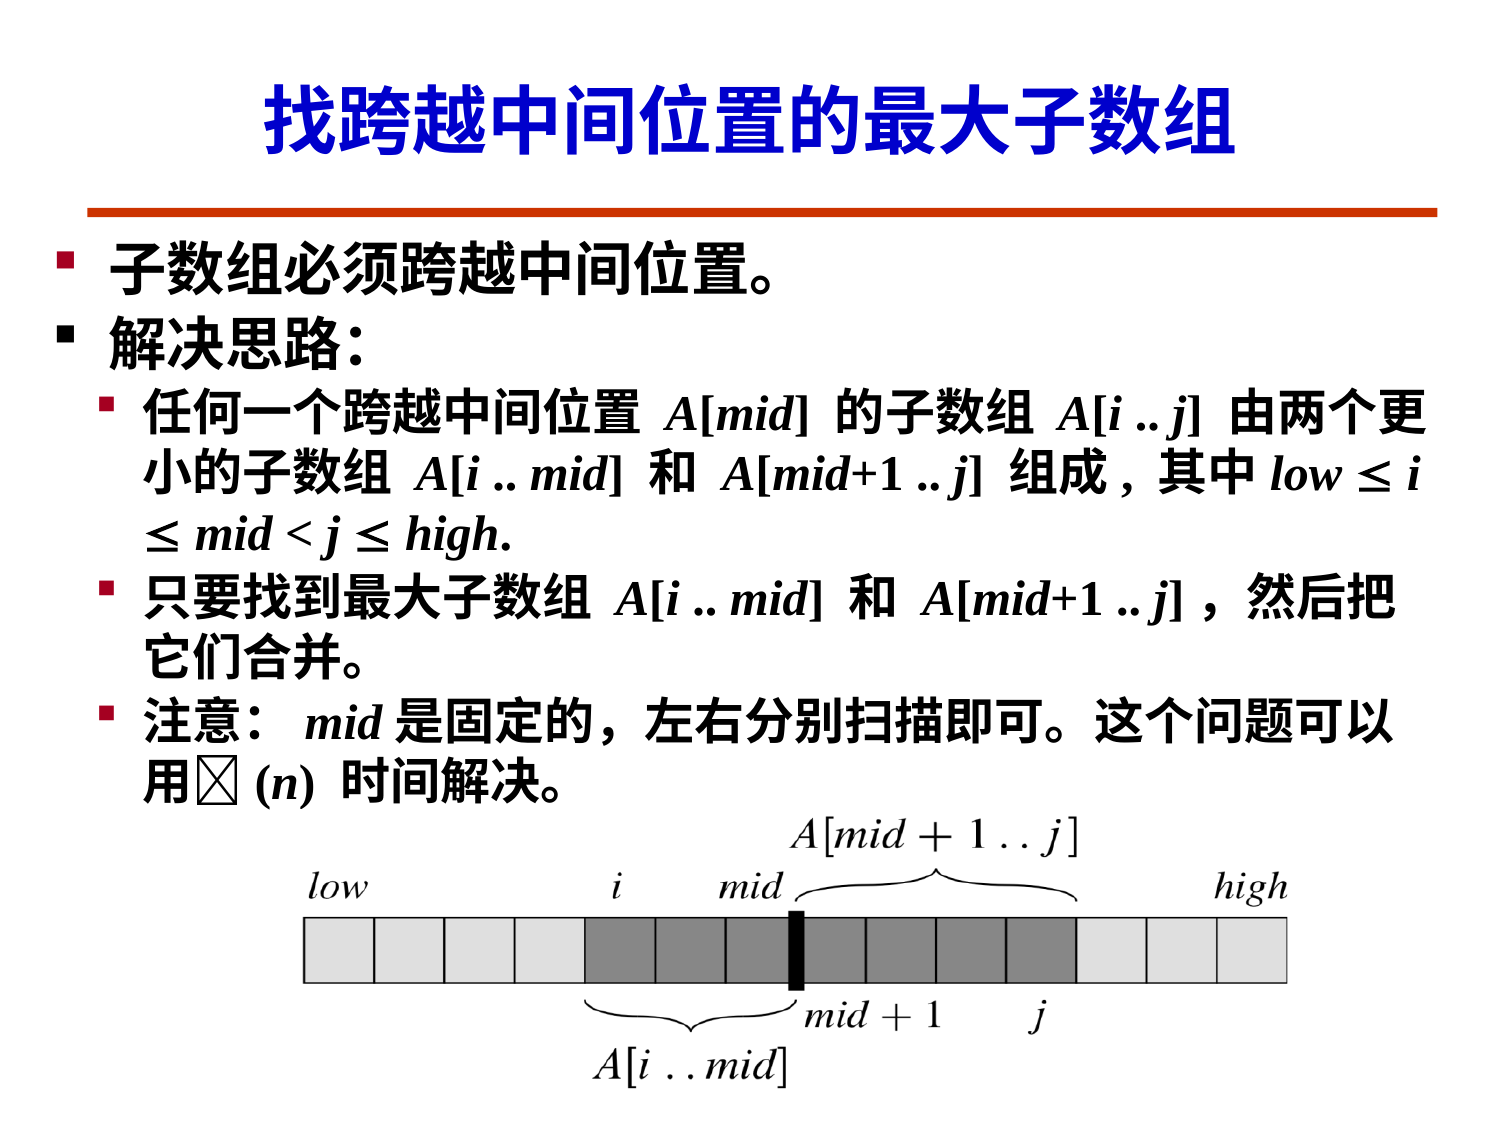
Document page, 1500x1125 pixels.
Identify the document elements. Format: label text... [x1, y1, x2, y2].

picture [299, 808, 1288, 1094]
list 子数组必须跨越中间位置。 解决思路： 任何一个跨越中间位置 A[mid] 的子数组 A[i .. j] 由两个更小的子数组 A[i .. mid] 和 A[mid+1 .. j] 组成, 其中low  i  mid < j  high. 只要找到最大子数组 A[i .. mid] 和 A[mid+1 .. j]，然后把它们合并。 注意：mid是固定的，左右分别扫描即可。这个问题可以用(n) 时间解决。 [37, 224, 1450, 875]
title 找跨越中间位置的最大子数组 [112, 37, 1388, 200]
